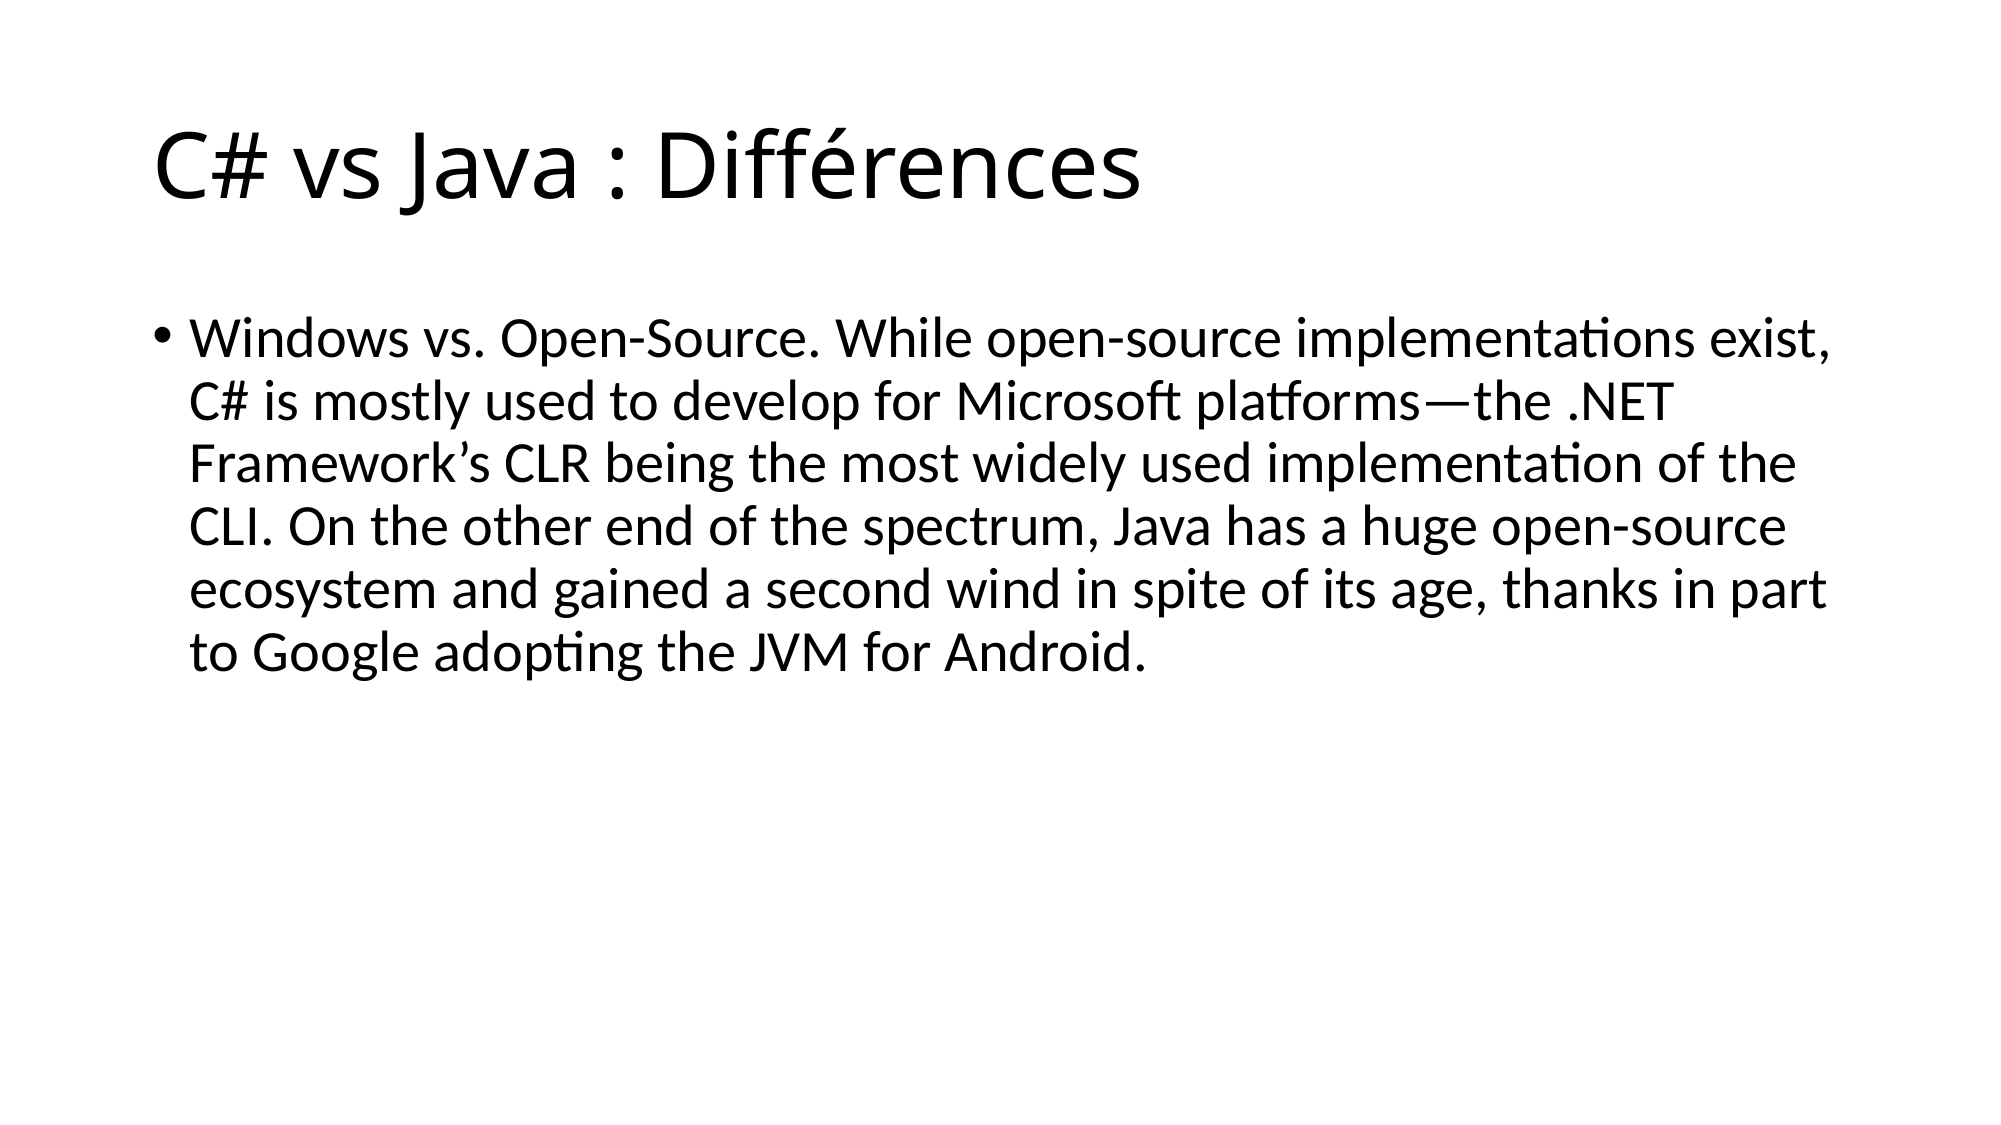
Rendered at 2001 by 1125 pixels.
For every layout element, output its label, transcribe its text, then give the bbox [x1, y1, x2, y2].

list Windows vs. Open-Source. While open-source implementations exist, C# is mostly used to develop for Microsoft platforms—the .NET Framework’s CLR being the most widely used implementation of the CLI. On the other end of the spectrum, Java has a huge open-source ecosystem and gained a second wind in spite of its age, thanks in part to Google adopting the JVM for Android. [137, 299, 1863, 1014]
title C# vs Java : Différences [137, 59, 1863, 278]
